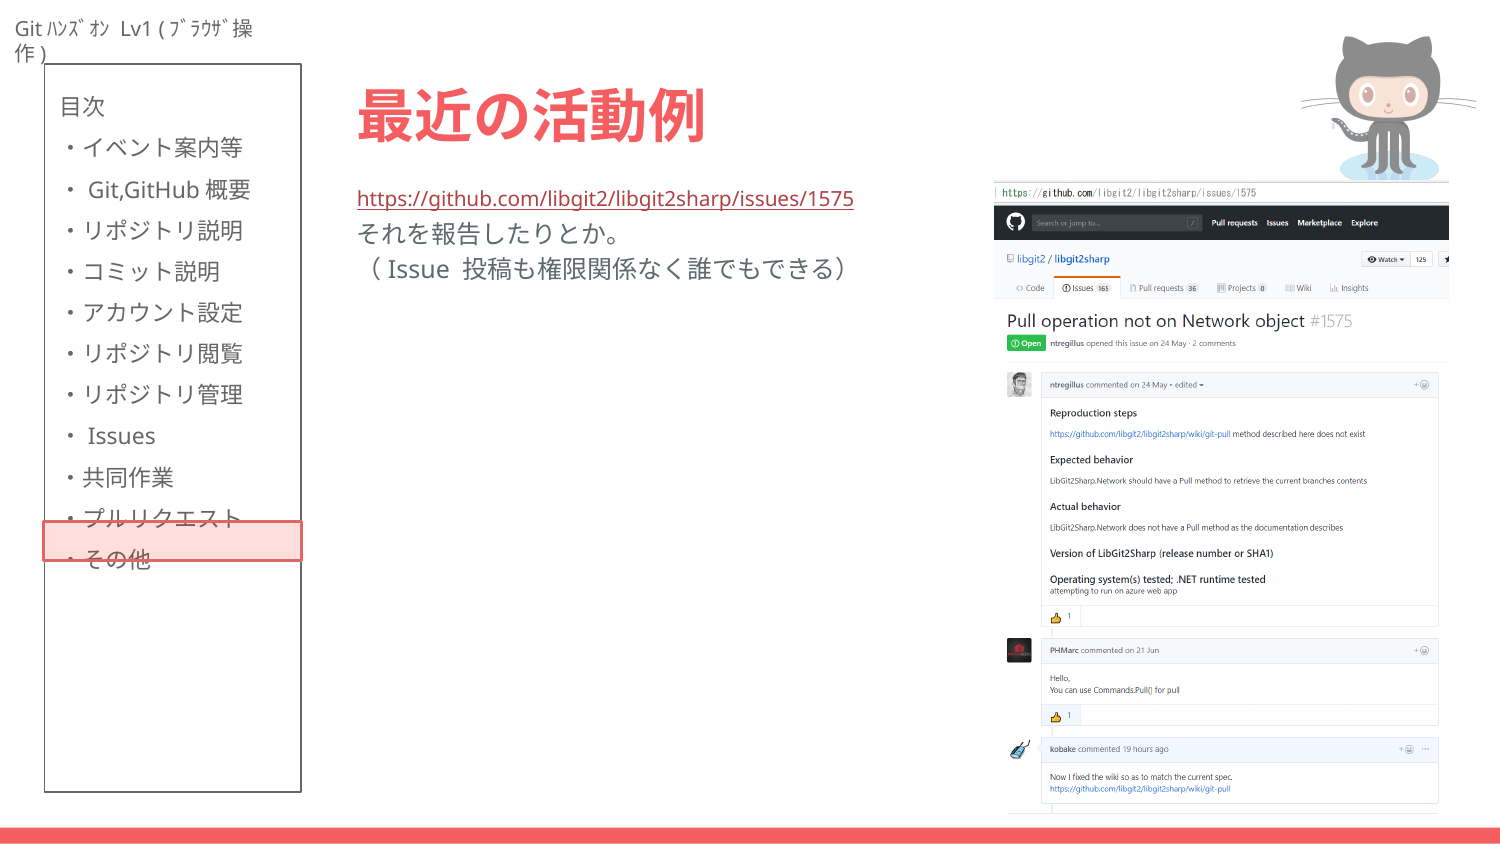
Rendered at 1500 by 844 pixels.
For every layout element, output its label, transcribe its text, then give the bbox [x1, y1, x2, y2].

picture [994, 180, 1450, 816]
text_box [43, 521, 302, 561]
list https://github.com/libgit2/libgit2sharp/issues/1575 それを報告したりとか。 （Issue 投稿も権限関係なく誰でもできる） [341, 166, 1449, 312]
title 最近の活動例 [341, 64, 1449, 166]
